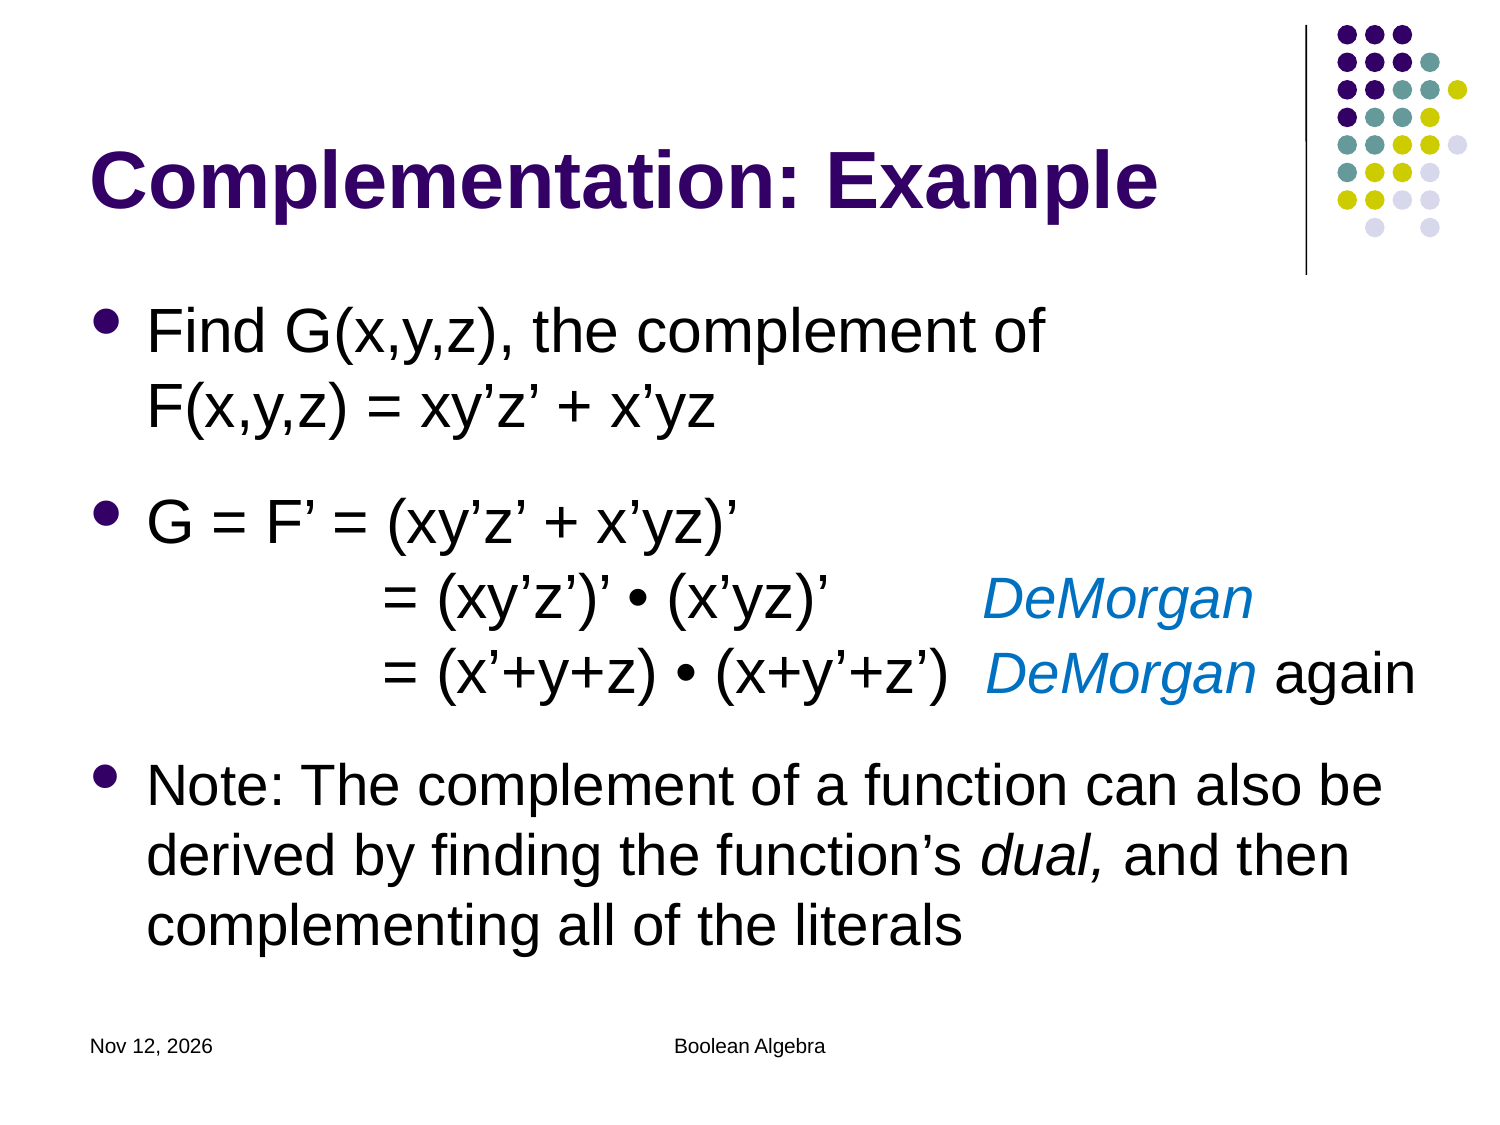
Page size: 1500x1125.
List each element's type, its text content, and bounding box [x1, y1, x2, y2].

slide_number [75, 1025, 425, 1100]
list Find G(x,y,z), the complement of F(x,y,z) = xy’z’ + x’yz G = F’ = (xy’z’ + x’yz)’ = (xy’z’)’ • (x’yz)’ DeMorgan = (x’+y+z) • (x+y’+z’) DeMorgan again Note: The complement of a function can also be derived by finding the function’s dual, and then complementing all of the literals [75, 282, 1450, 1025]
footer Boolean Algebra [512, 1025, 988, 1100]
title Complementation: Example [75, 20, 1313, 233]
